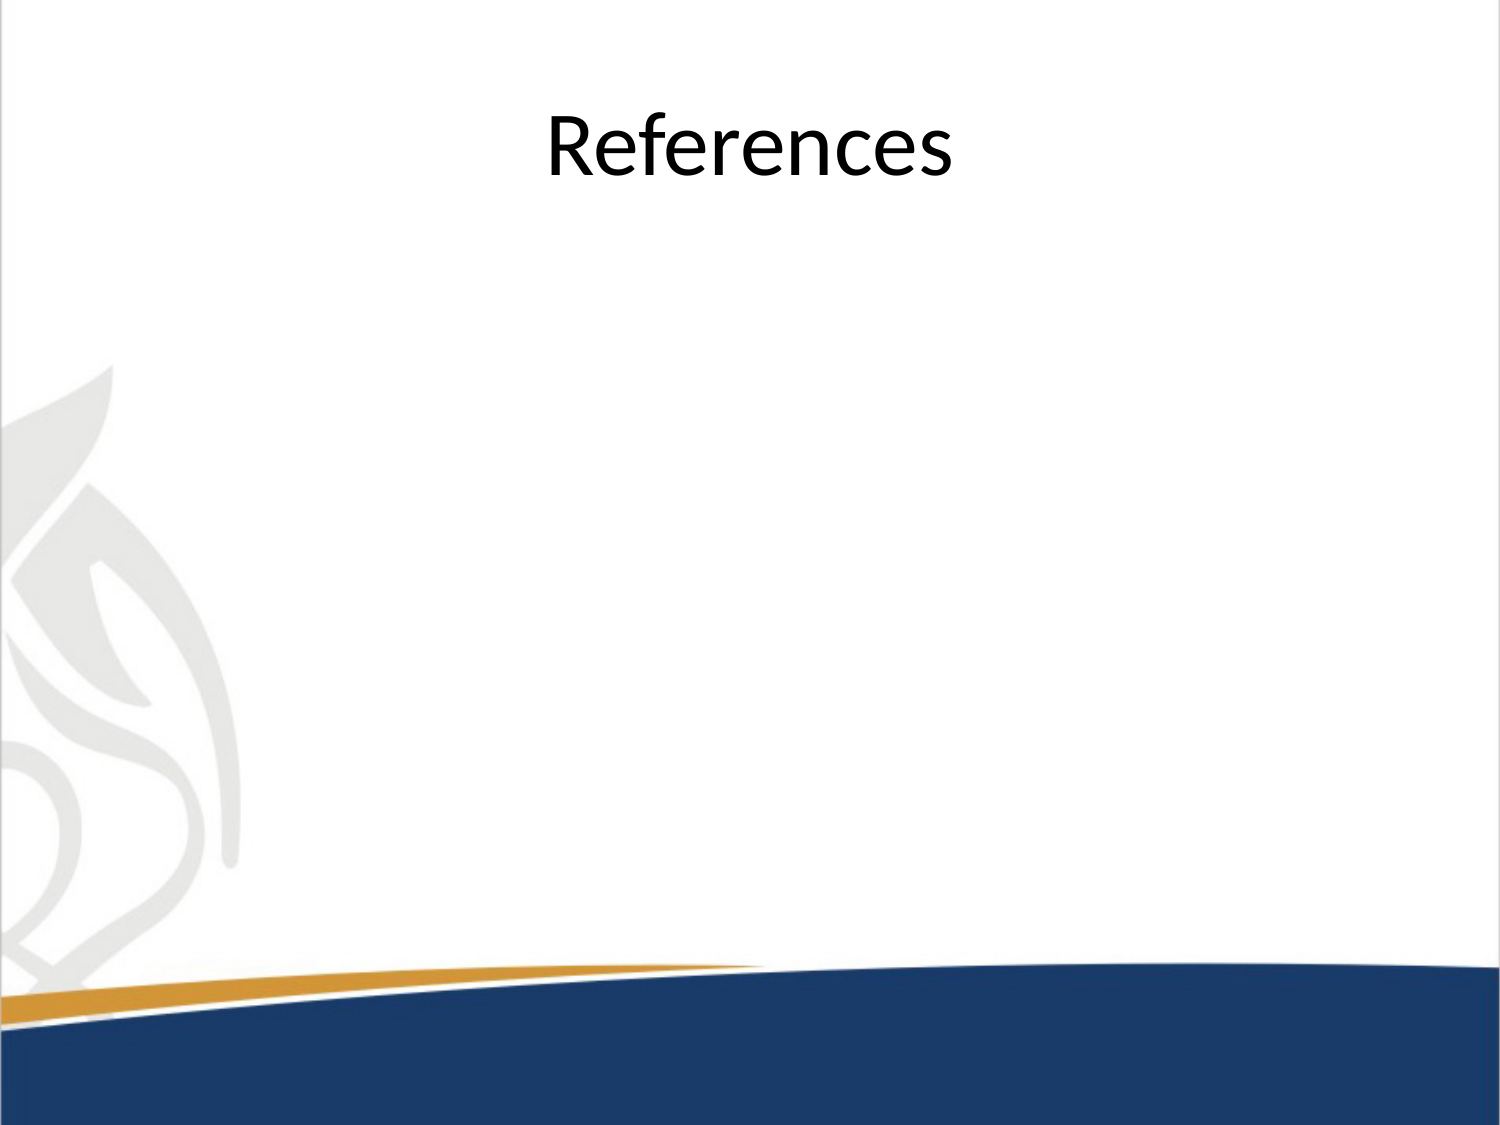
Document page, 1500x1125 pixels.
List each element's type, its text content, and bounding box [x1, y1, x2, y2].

picture [0, 0, 1500, 1125]
title References [75, 45, 1425, 233]
